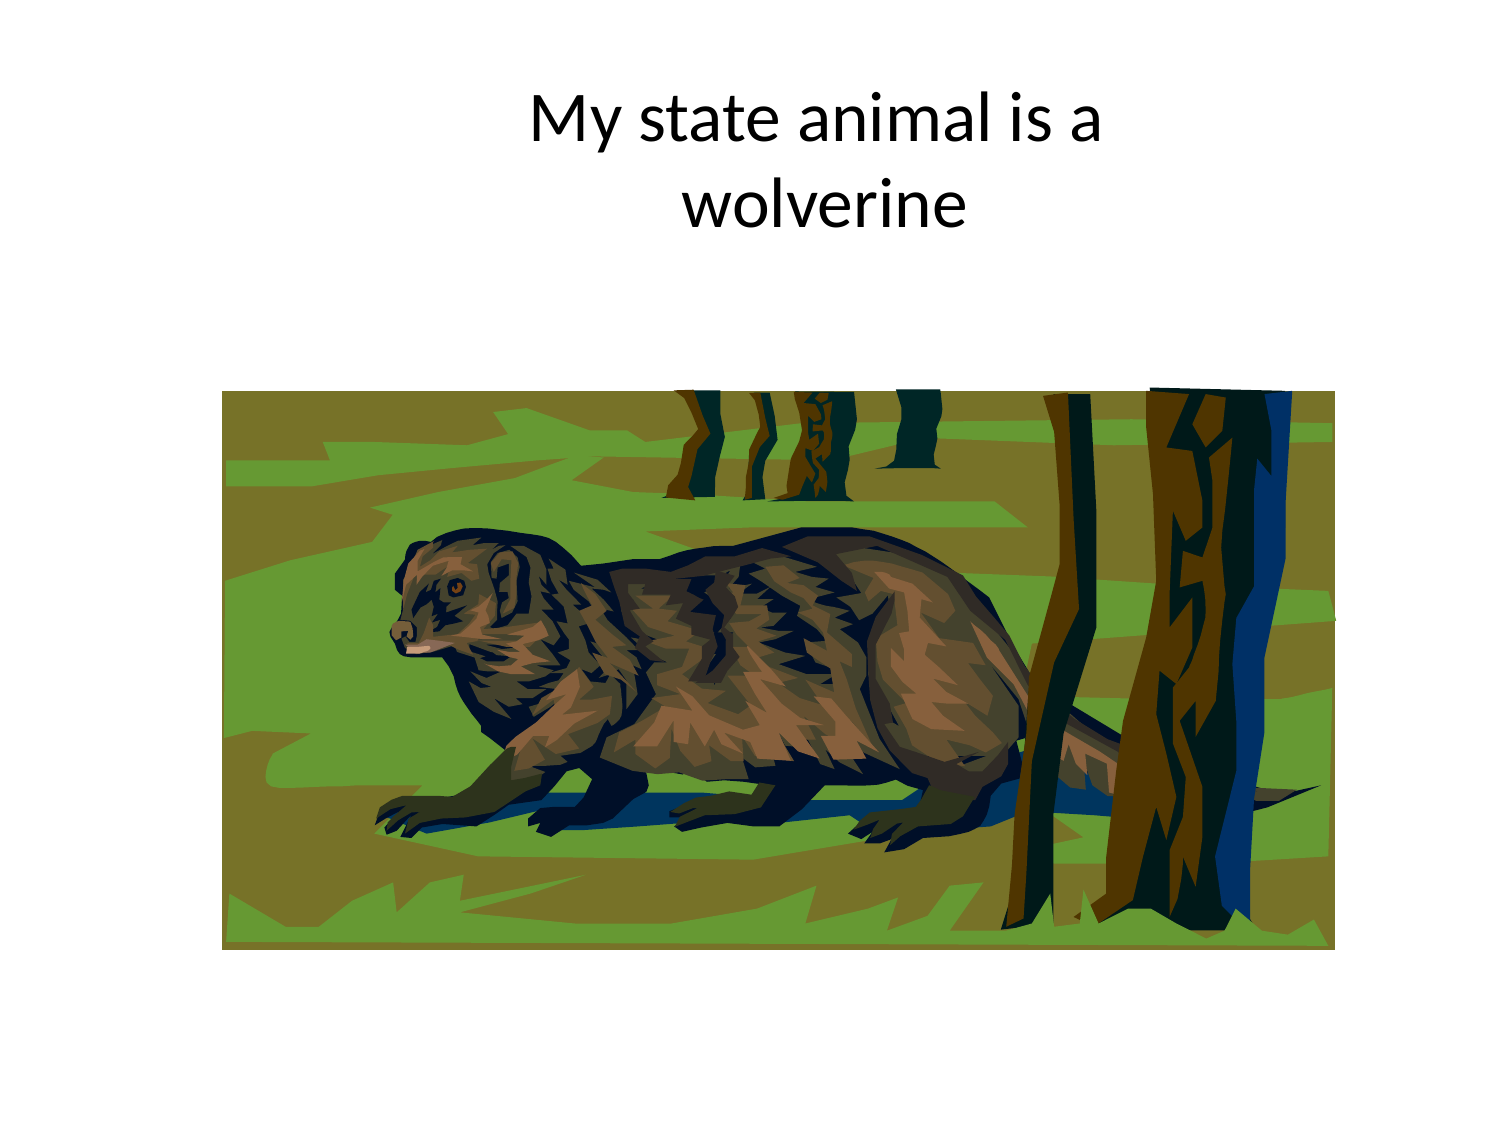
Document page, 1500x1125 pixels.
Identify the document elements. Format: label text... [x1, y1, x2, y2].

title My state animal is a wolverine [150, 62, 1500, 250]
picture [222, 387, 1336, 950]
